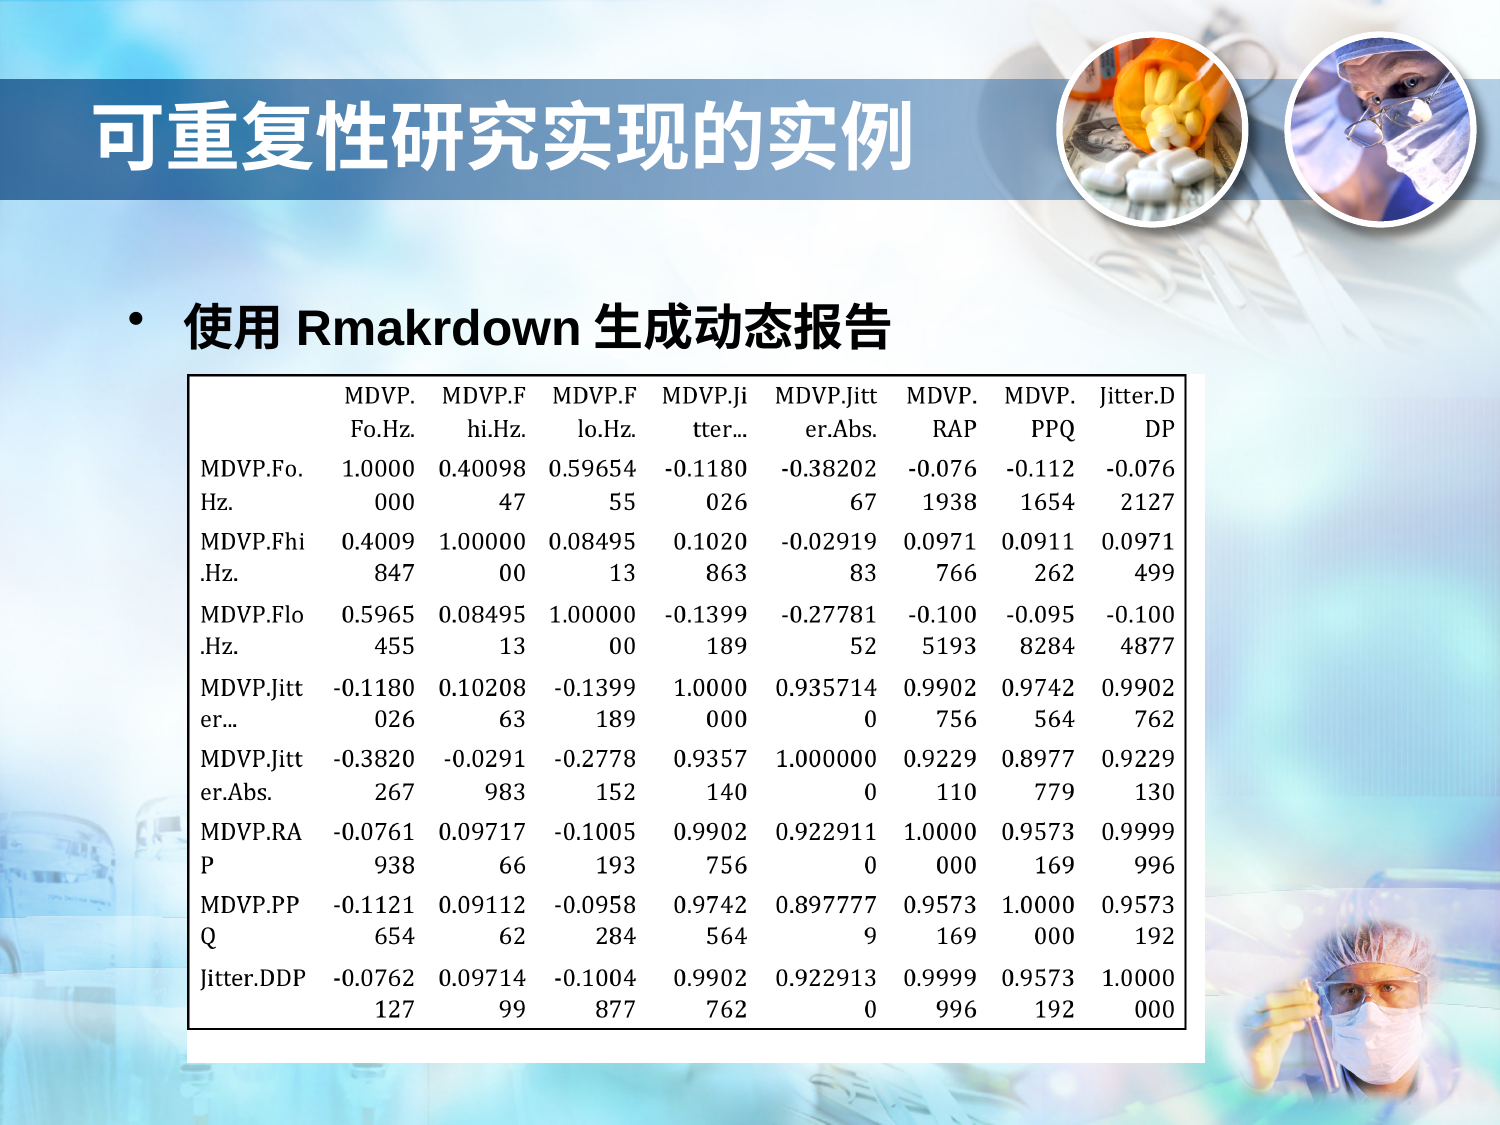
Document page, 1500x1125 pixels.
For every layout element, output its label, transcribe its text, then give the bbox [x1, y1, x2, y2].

picture [0, 0, 1500, 1125]
list 使用Rmakrdown生成动态报告 特征选择与模型优化 [112, 287, 1338, 826]
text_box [187, 374, 1205, 1063]
title 可重复性研究实现的实例 [75, 40, 1050, 229]
